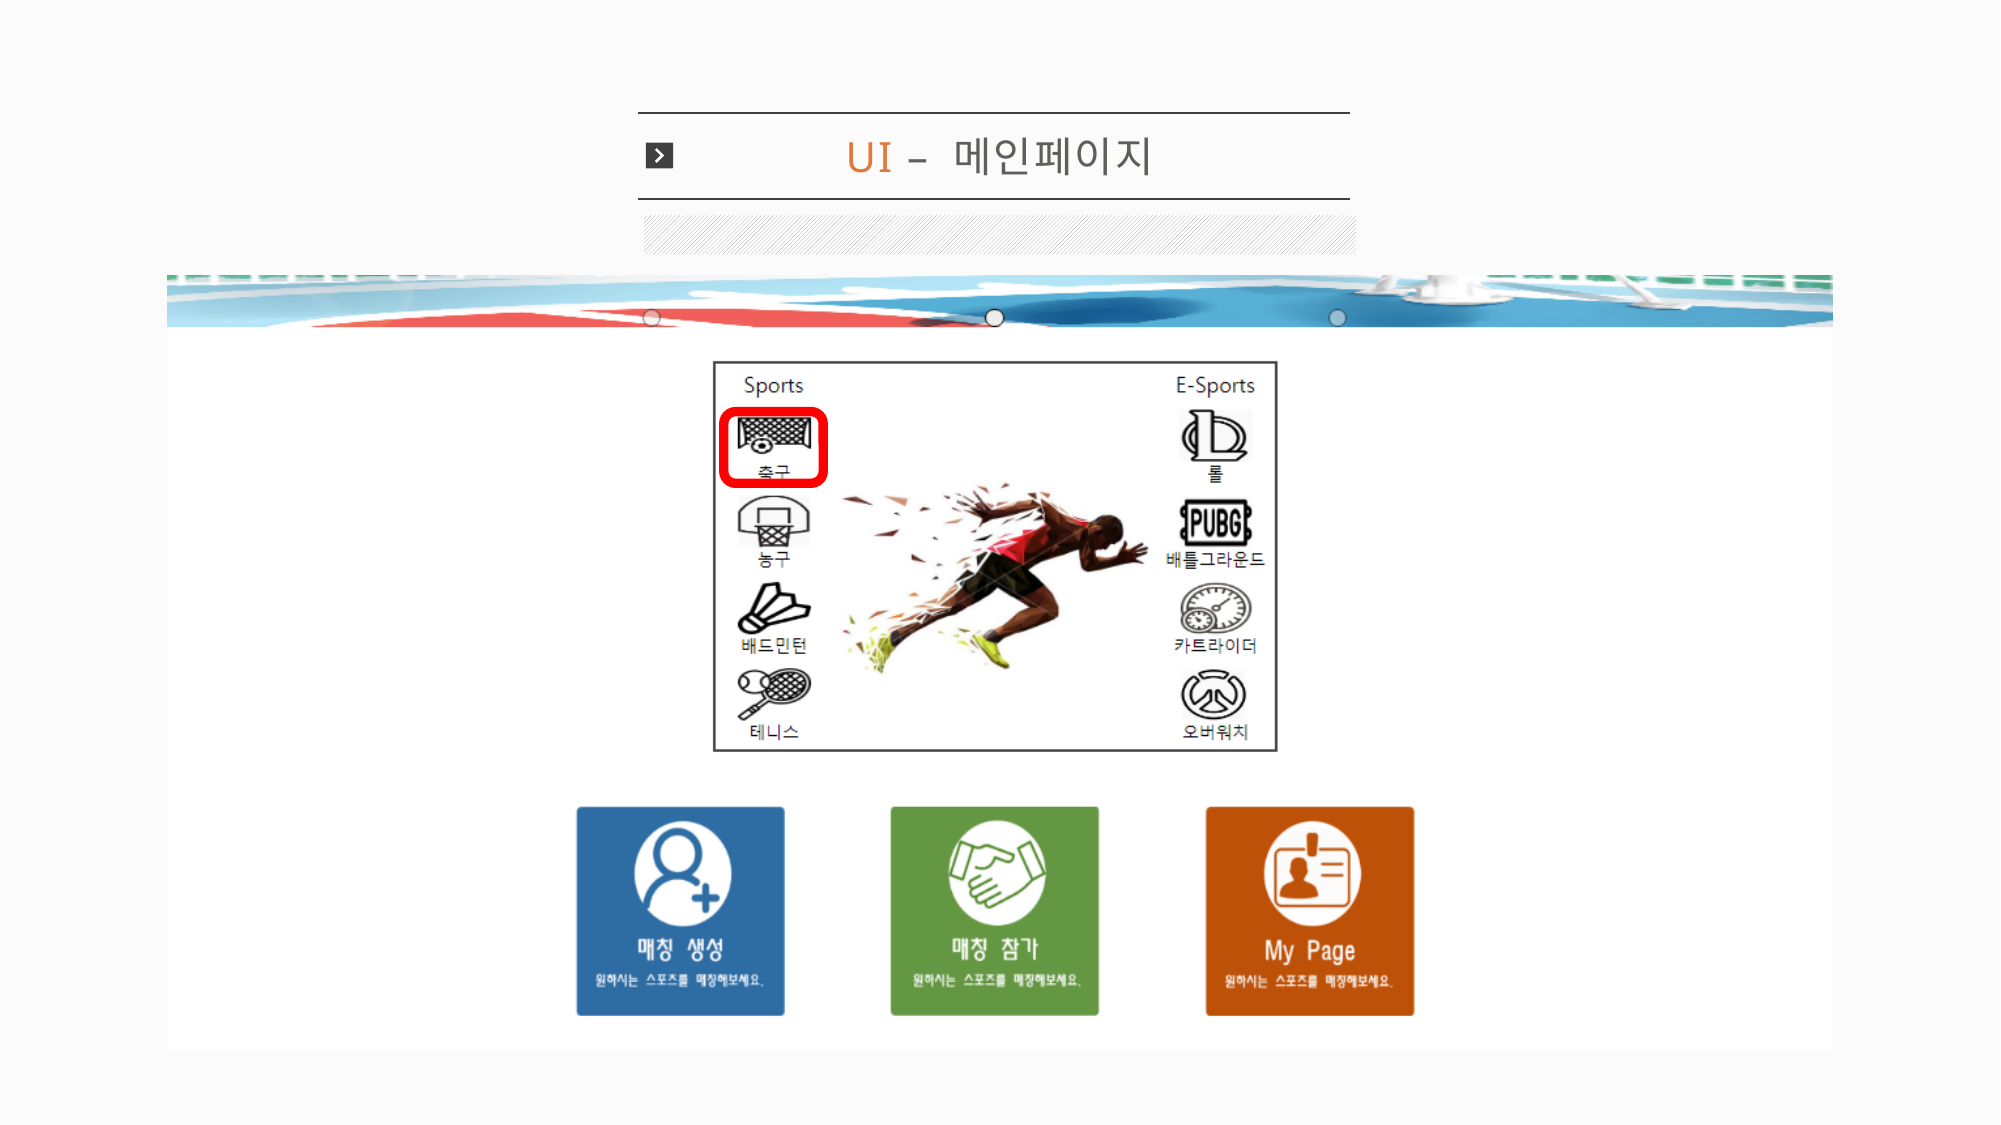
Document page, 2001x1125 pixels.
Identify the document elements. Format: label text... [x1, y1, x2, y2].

picture [166, 275, 1833, 1050]
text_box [645, 142, 674, 169]
text_box UI – 메인페이지 [830, 123, 1169, 189]
text_box [643, 214, 1357, 256]
